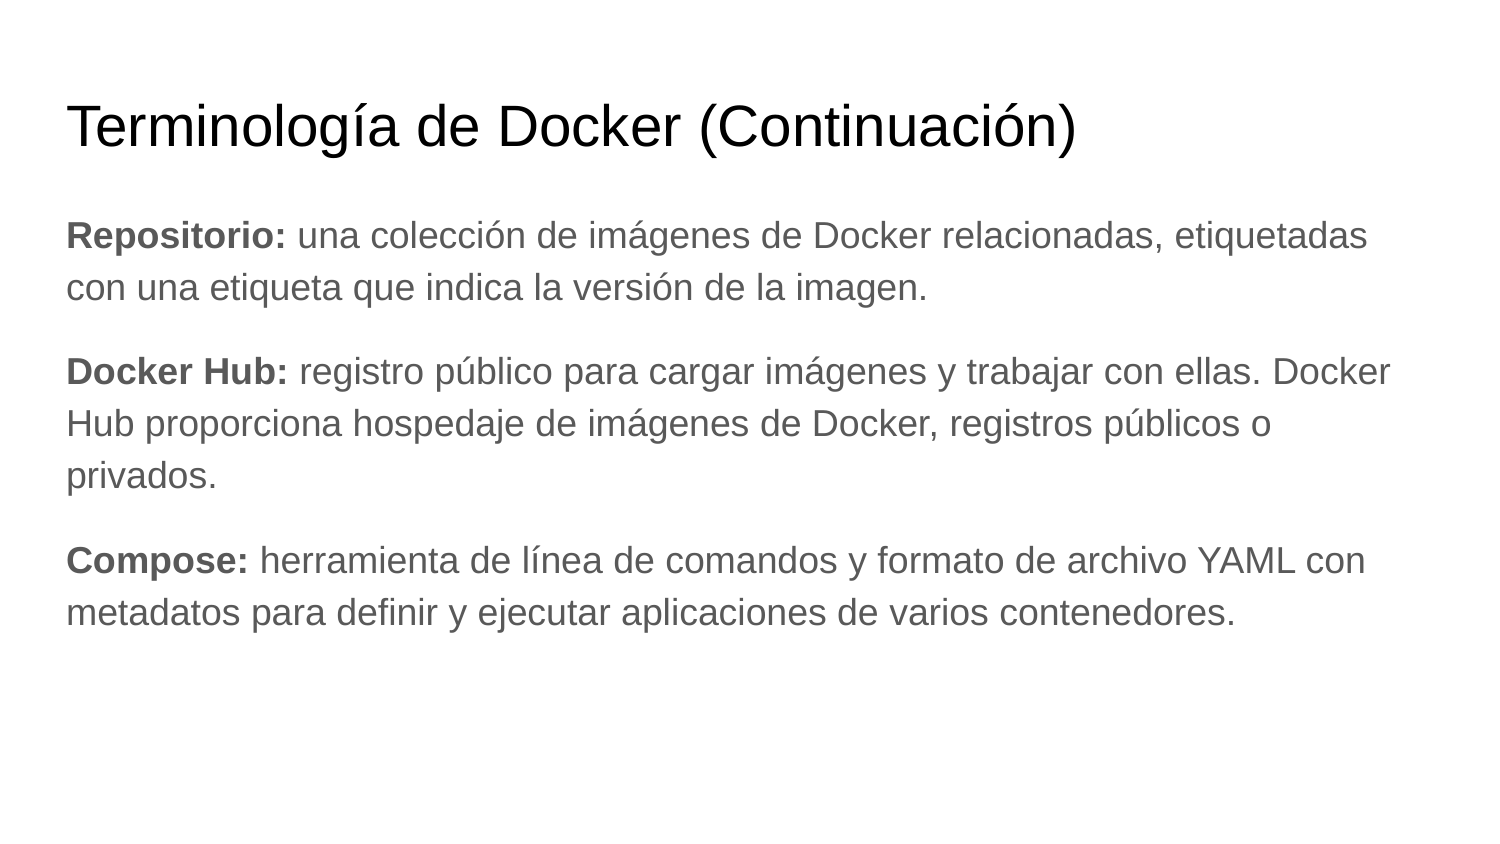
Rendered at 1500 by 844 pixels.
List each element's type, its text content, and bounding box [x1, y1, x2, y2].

list Repositorio: una colección de imágenes de Docker relacionadas, etiquetadas con una etiqueta que indica la versión de la imagen. Docker Hub: registro público para cargar imágenes y trabajar con ellas. Docker Hub proporciona hospedaje de imágenes de Docker, registros públicos o privados. Compose: herramienta de línea de comandos y formato de archivo YAML con metadatos para definir y ejecutar aplicaciones de varios contenedores. [51, 189, 1449, 750]
title Terminología de Docker (Continuación) [51, 72, 1449, 167]
